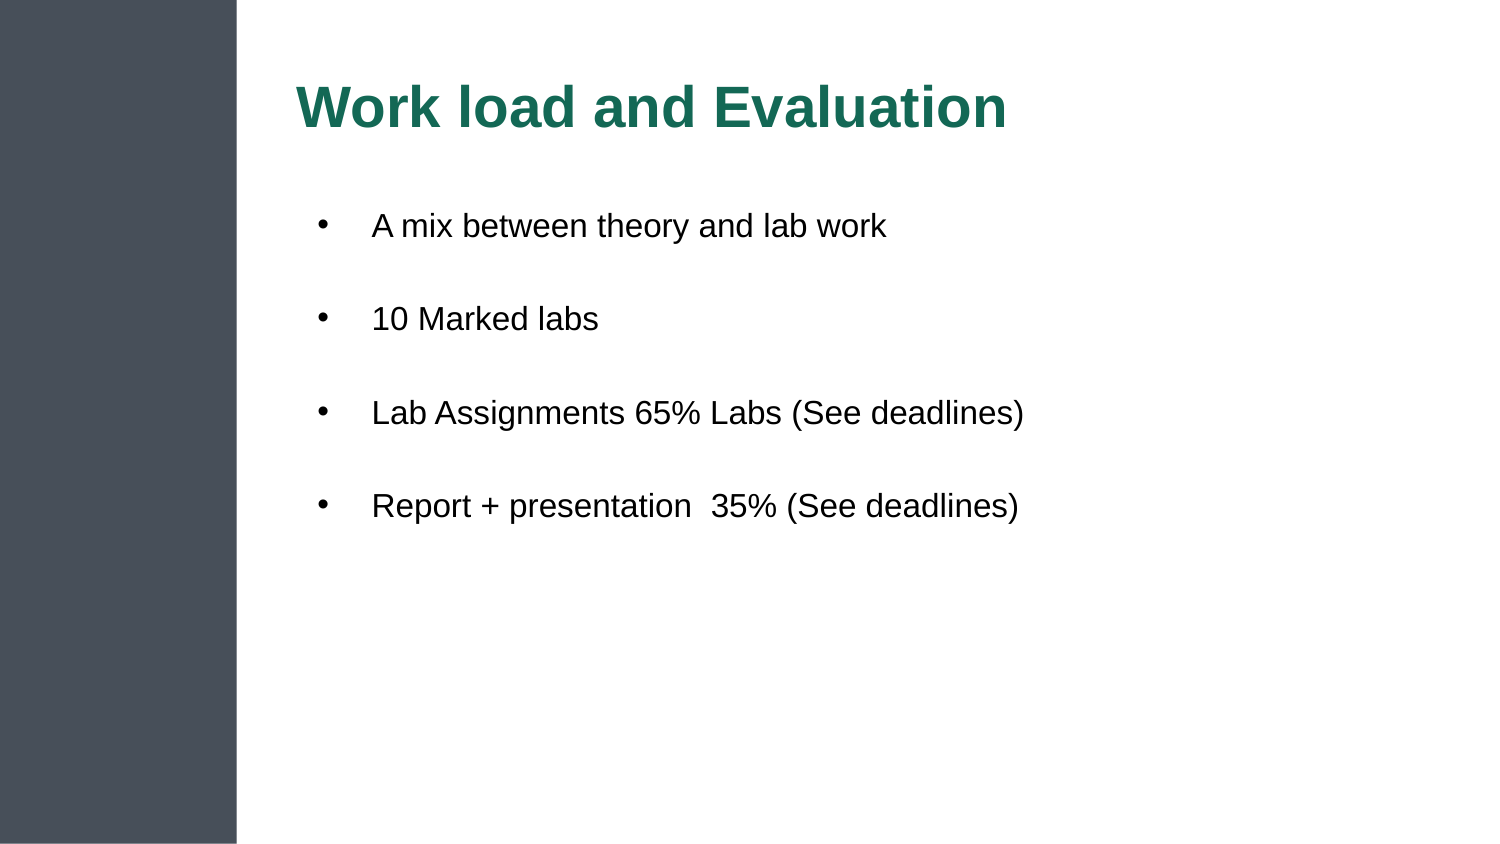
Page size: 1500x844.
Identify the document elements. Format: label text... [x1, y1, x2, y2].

list A mix between theory and lab work 10 Marked labs Lab Assignments 65% Labs (See deadlines) Report + presentation 35% (See deadlines) [281, 196, 1425, 600]
picture [0, 0, 1500, 844]
title Work load and Evaluation [281, 33, 1425, 175]
